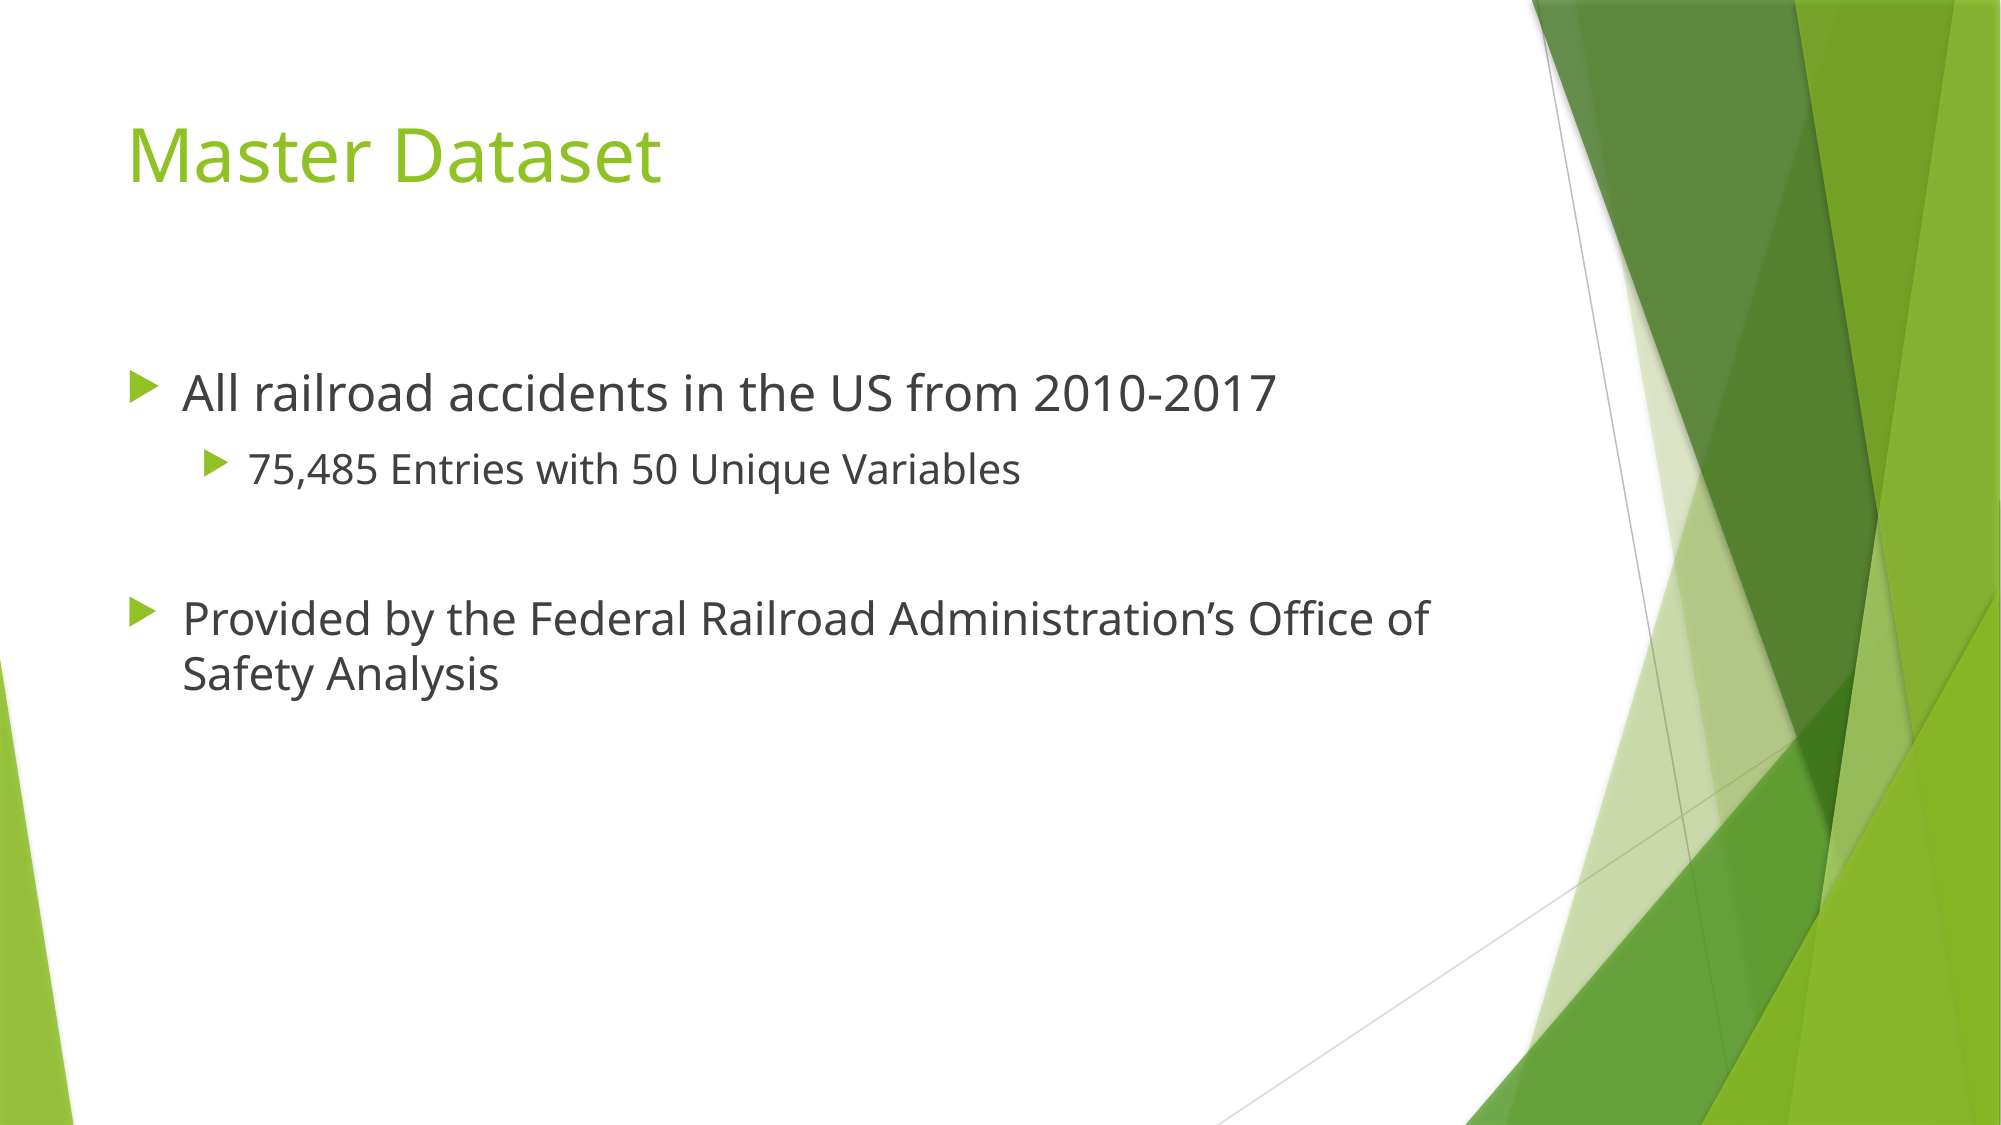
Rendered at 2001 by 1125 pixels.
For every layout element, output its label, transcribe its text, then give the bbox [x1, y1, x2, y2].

title Master Dataset [111, 99, 1522, 317]
list All railroad accidents in the US from 2010-2017 75,485 Entries with 50 Unique Variables Provided by the Federal Railroad Administration’s Office of Safety Analysis [111, 354, 1522, 992]
